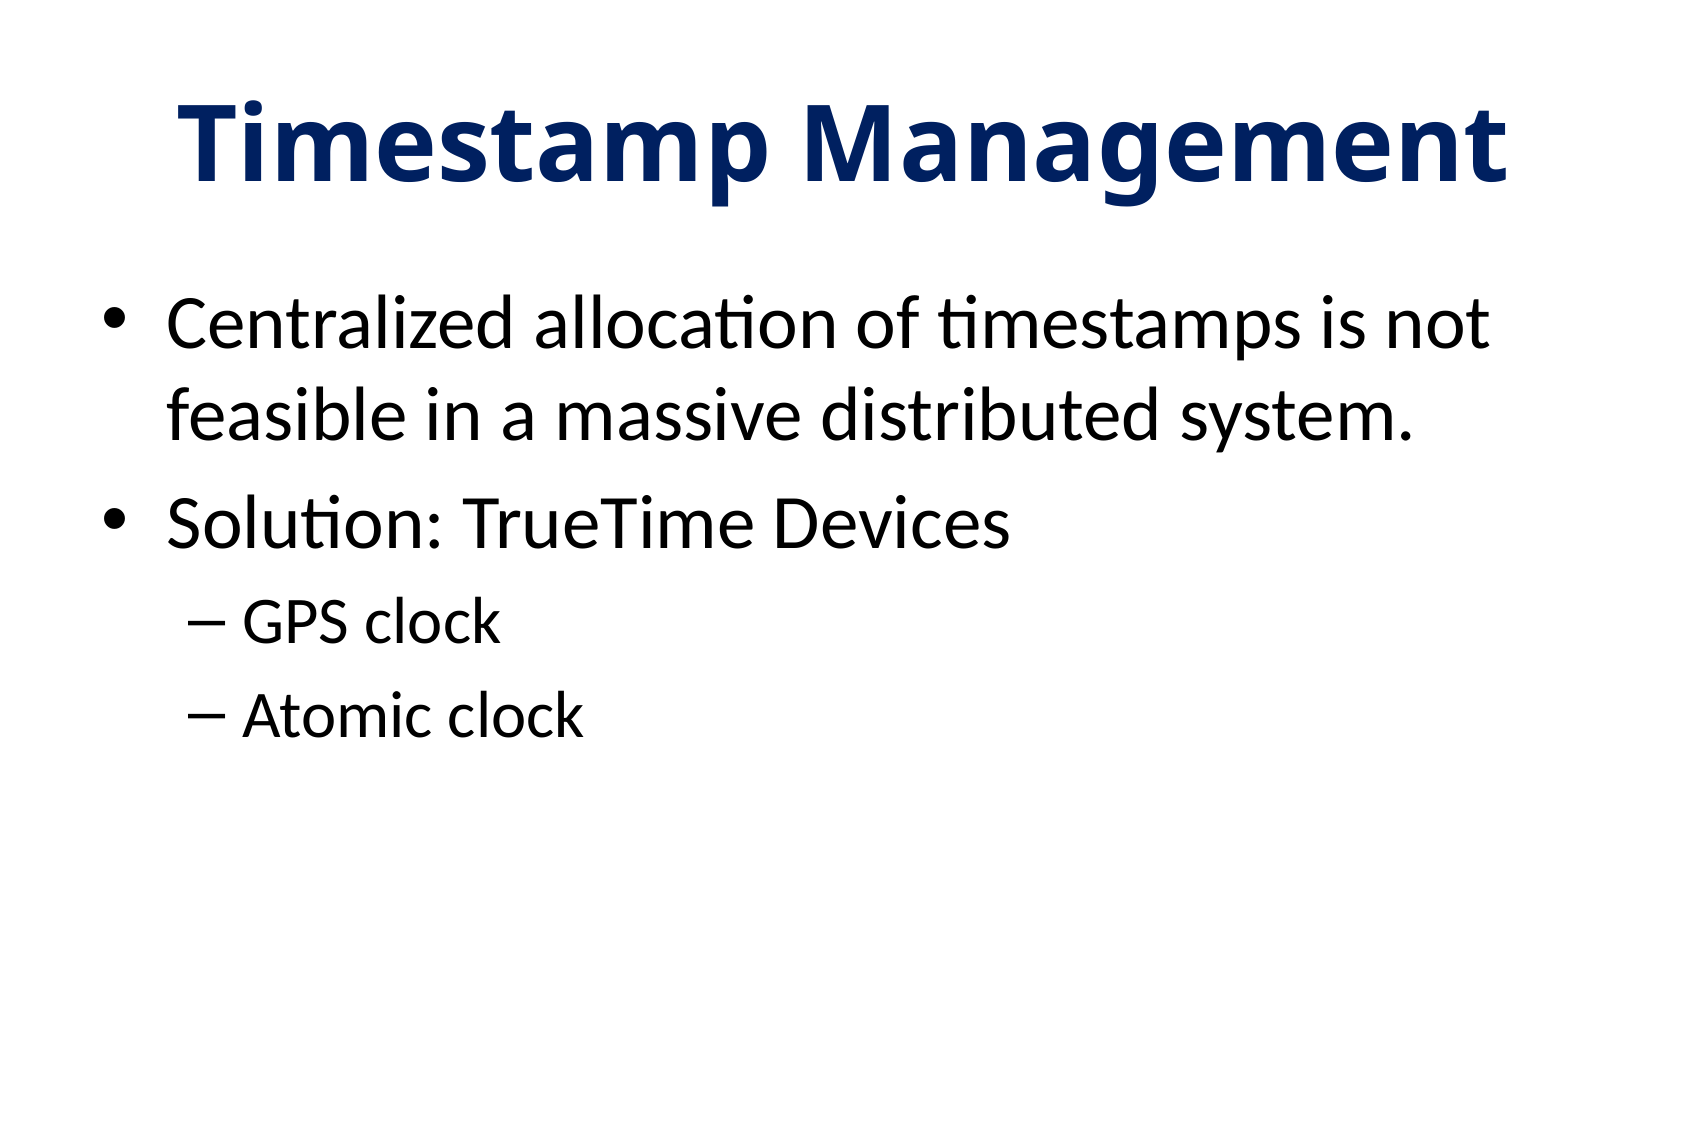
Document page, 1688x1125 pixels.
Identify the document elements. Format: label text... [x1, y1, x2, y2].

title Timestamp Management [84, 45, 1604, 233]
list Centralized allocation of timestamps is not feasible in a massive distributed system. Solution: TrueTime Devices GPS clock Atomic clock [84, 262, 1604, 1005]
